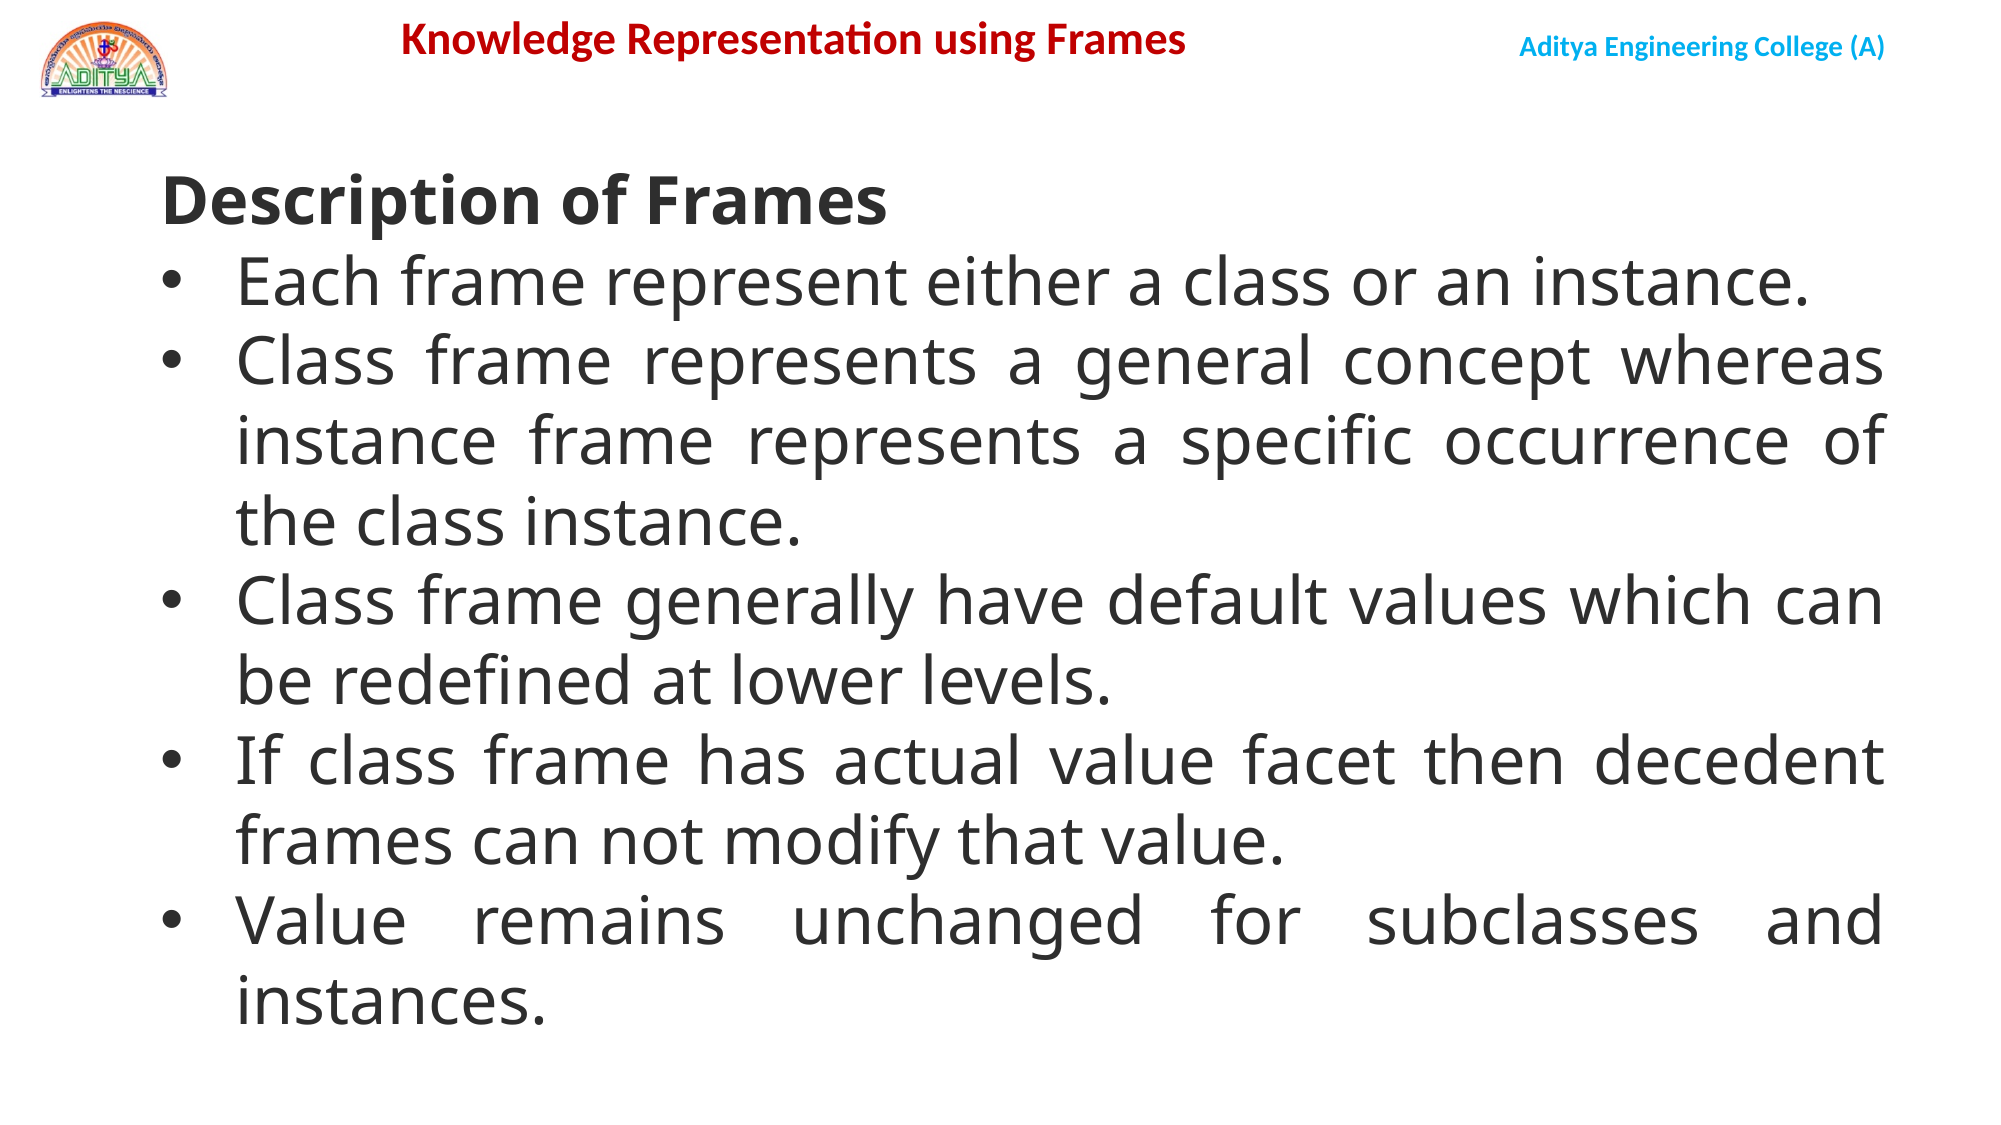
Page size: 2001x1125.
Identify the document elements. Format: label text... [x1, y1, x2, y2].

text_box Aditya Engineering College (A) [1588, 19, 1901, 70]
text_box [1130, 8, 1161, 143]
picture [39, 21, 168, 98]
text_box Description of Frames Each frame represent either a class or an instance. Class frame represents a general concept whereas instance frame represents a specific occurrence of the class instance. Class frame generally have default values which can be redefined at lower levels. If class frame has actual value facet then decedent frames can not modify that value. Value remains unchanged for subclasses and instances. [145, 151, 1903, 1046]
text_box Knowledge Representation using Frames [312, 0, 1588, 151]
